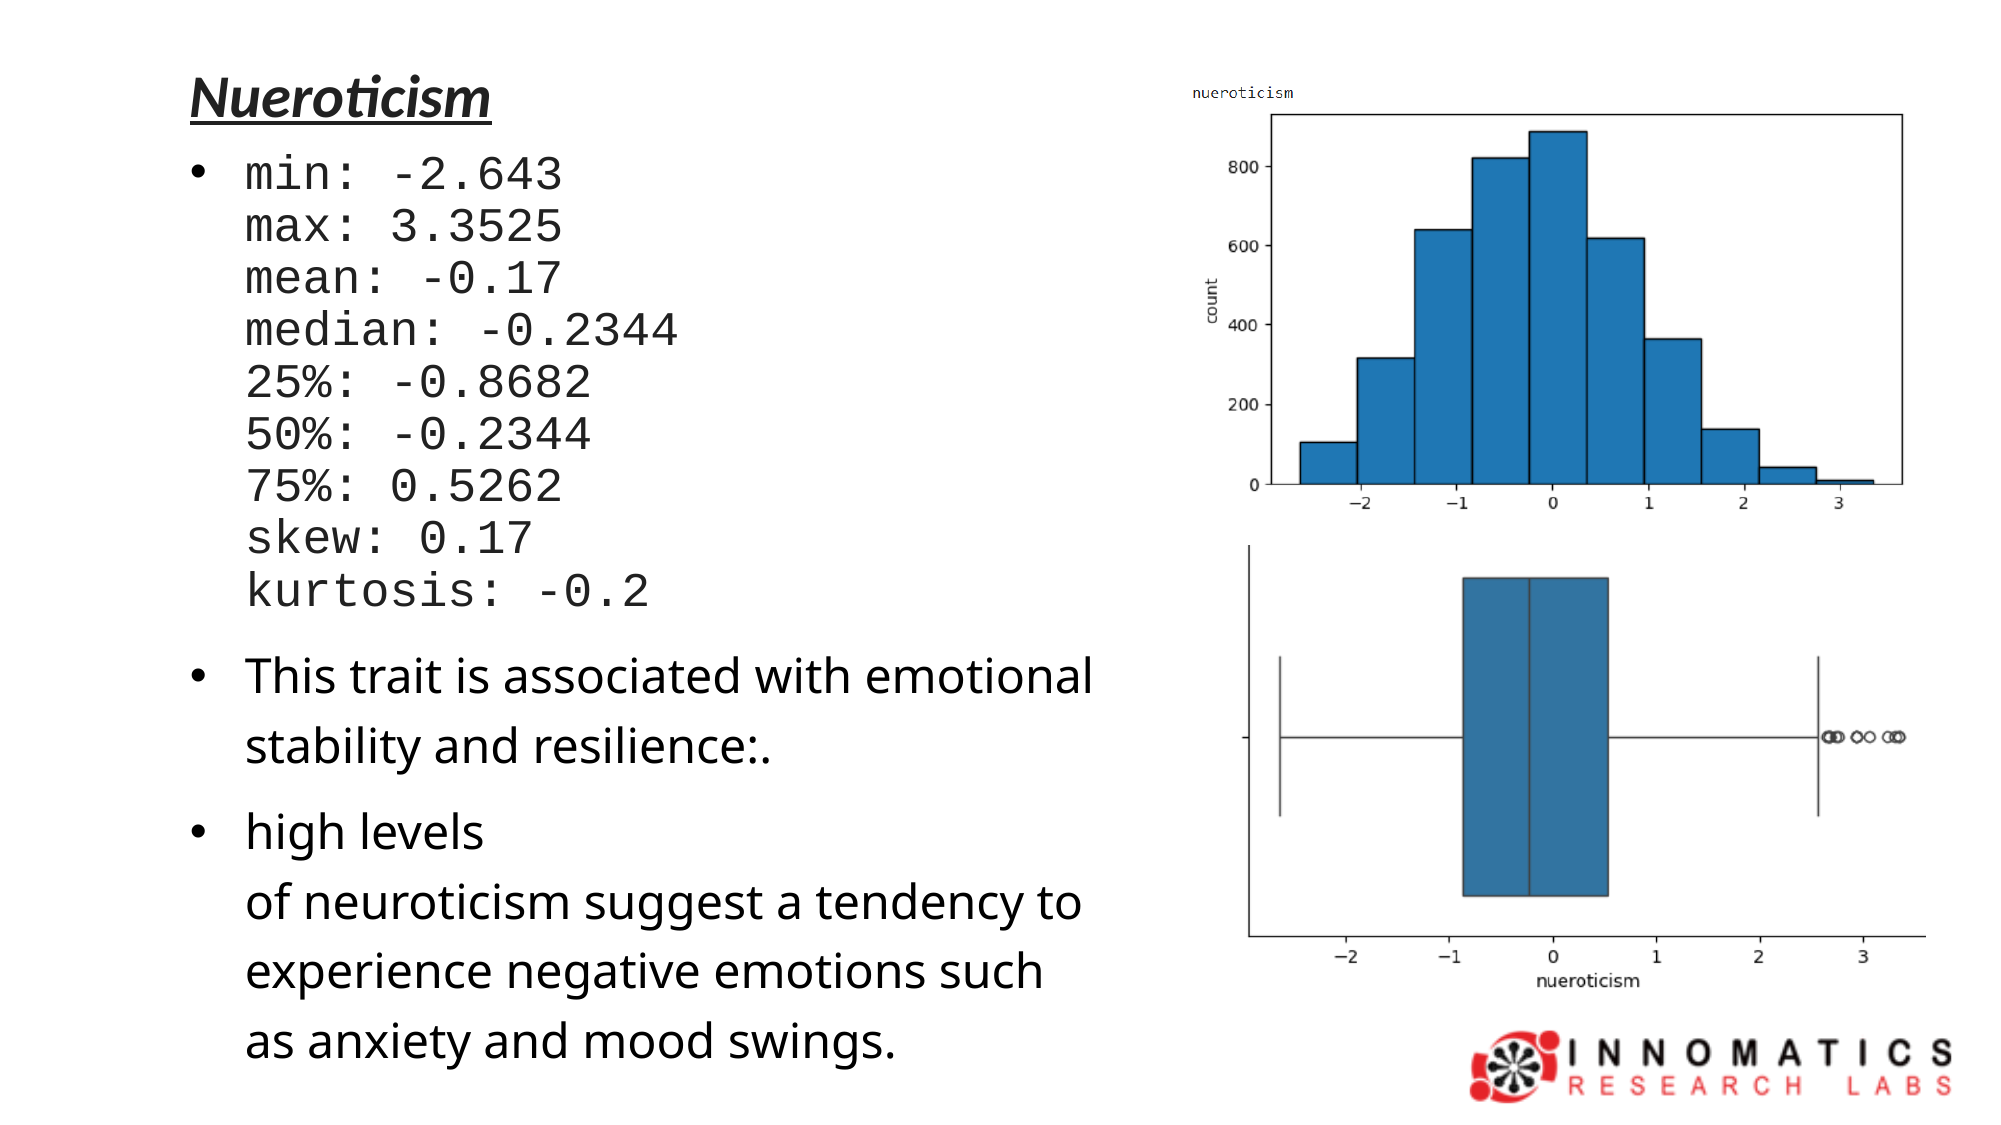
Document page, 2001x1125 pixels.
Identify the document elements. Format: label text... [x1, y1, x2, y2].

picture [1142, 73, 2000, 1000]
picture [1445, 1014, 1975, 1125]
list Nueroticism min: -2.643 max: 3.3525 mean: -0.17 median: -0.2344 25%: -0.8682 50%: -0.2344 75%: 0.5262 skew: 0.17 kurtosis: -0.2 This trait is associated with emotional stability and resilience:. high levels of neuroticism suggest a tendency to experience negative emotions such as anxiety and mood swings. [156, 57, 1143, 1078]
